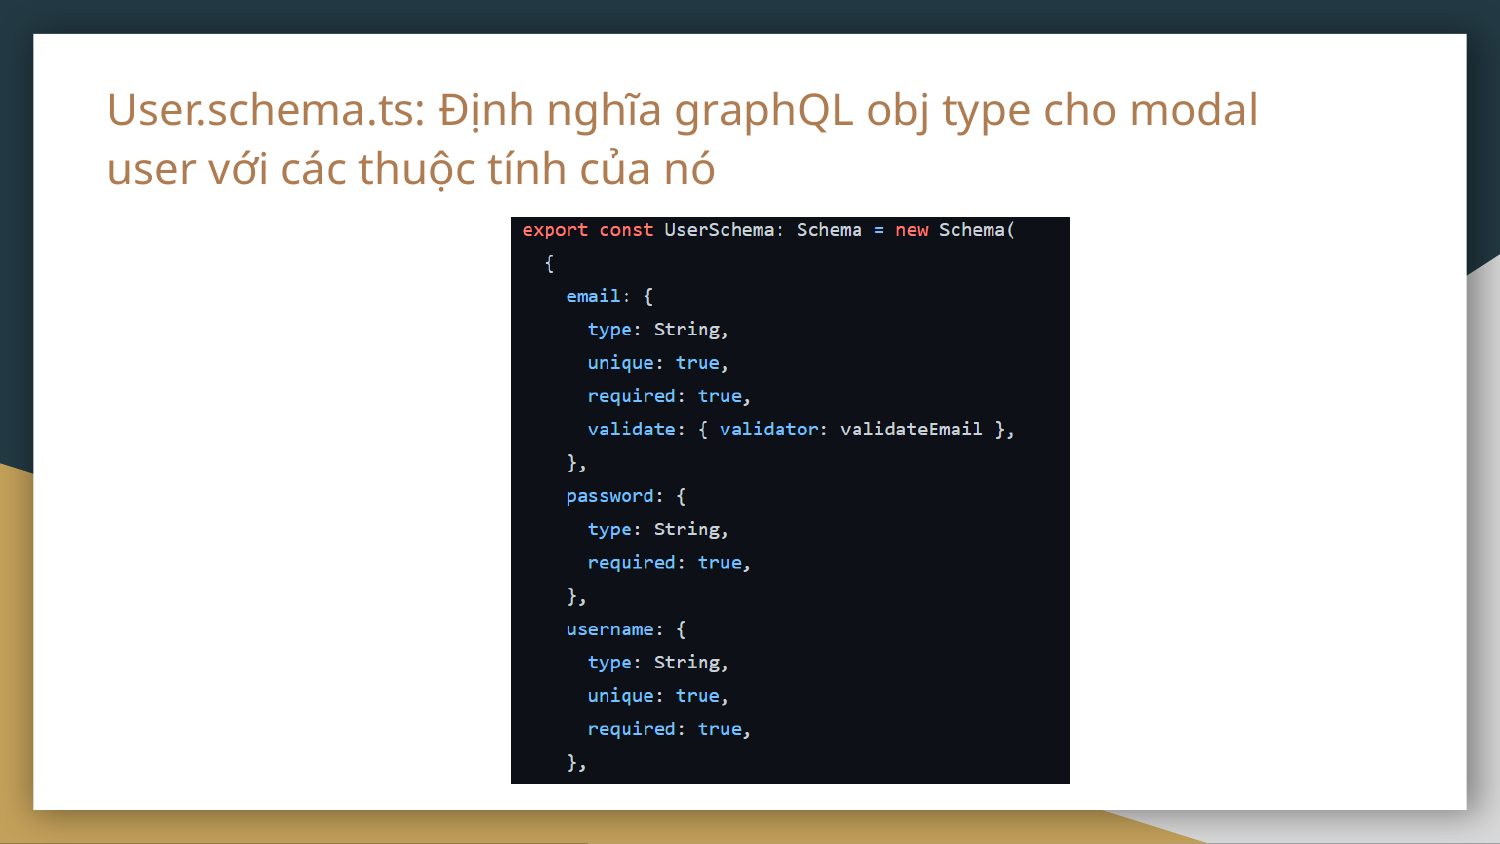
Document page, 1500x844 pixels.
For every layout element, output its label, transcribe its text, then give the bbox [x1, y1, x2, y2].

title User.schema.ts: Định nghĩa graphQL obj type cho modal user với các thuộc tính của nó [91, 63, 1324, 229]
picture [511, 217, 1070, 784]
